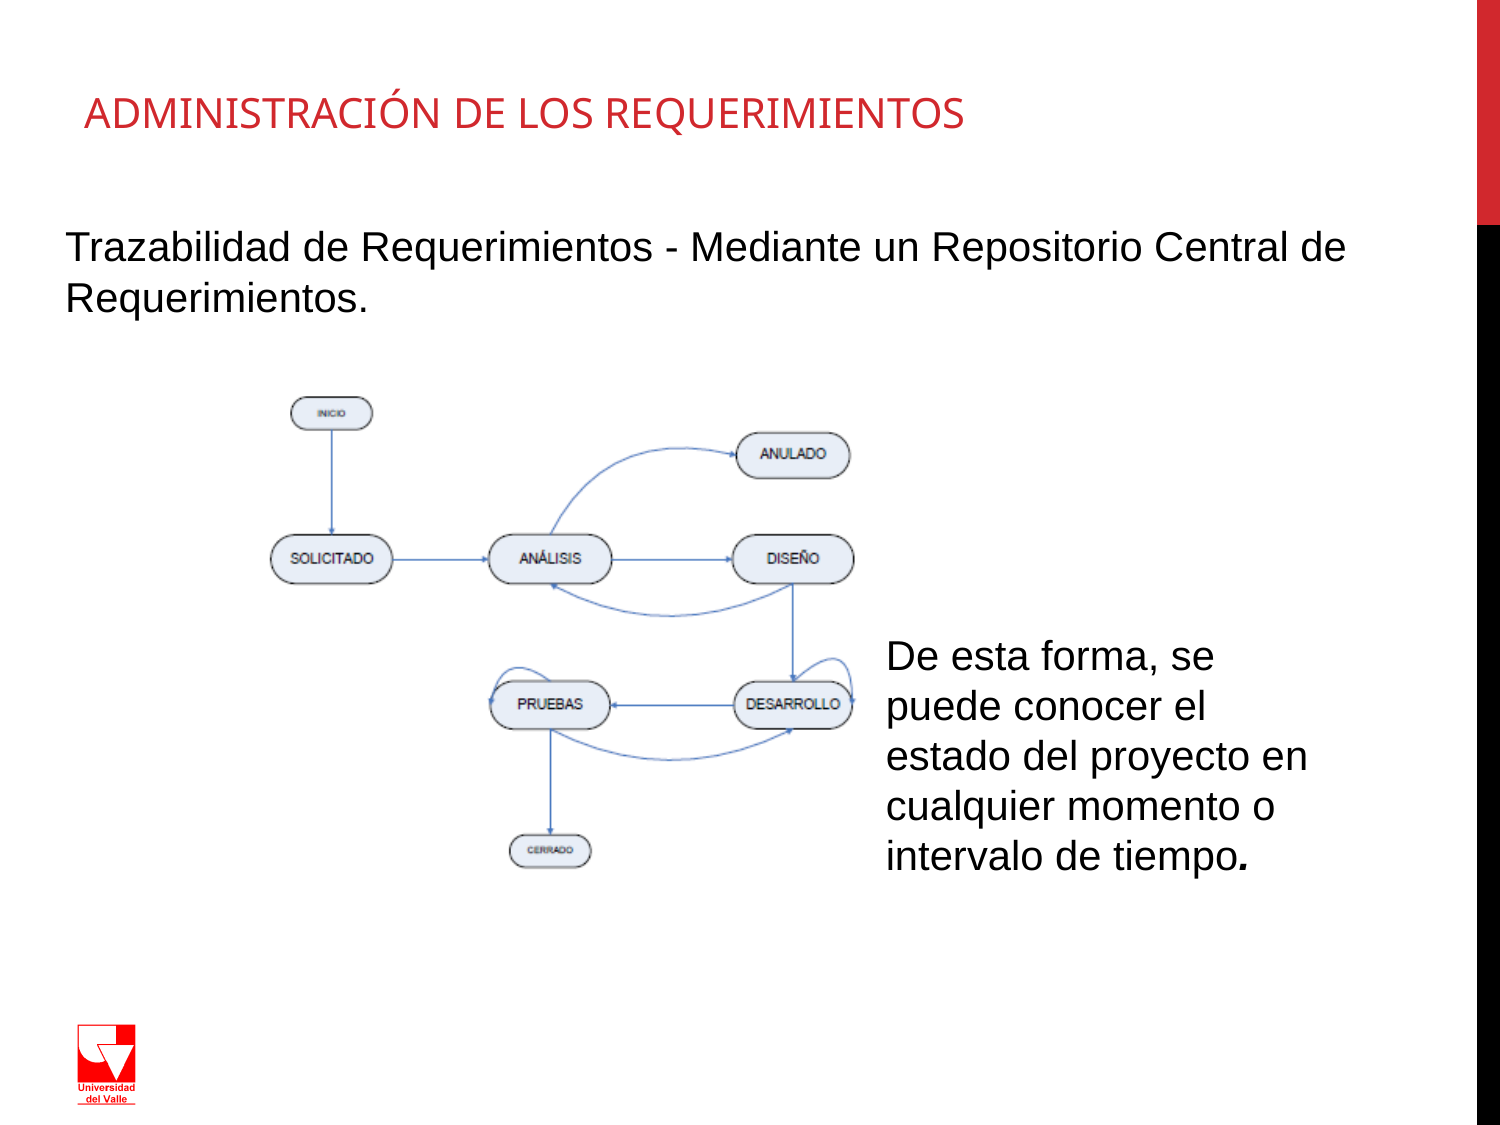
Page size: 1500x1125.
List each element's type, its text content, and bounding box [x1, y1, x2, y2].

list Trazabilidad de Requerimientos - Mediante un Repositorio Central de Requerimientos. [65, 220, 1435, 322]
picture [199, 370, 887, 888]
text_box De esta forma, se puede conocer el estado del proyecto en cualquier momento o intervalo de tiempo. [890, 628, 1363, 880]
title ADMINISTRACIÓN DE LOS REQUERIMIENTOS [84, 86, 1416, 138]
picture [76, 1023, 136, 1105]
